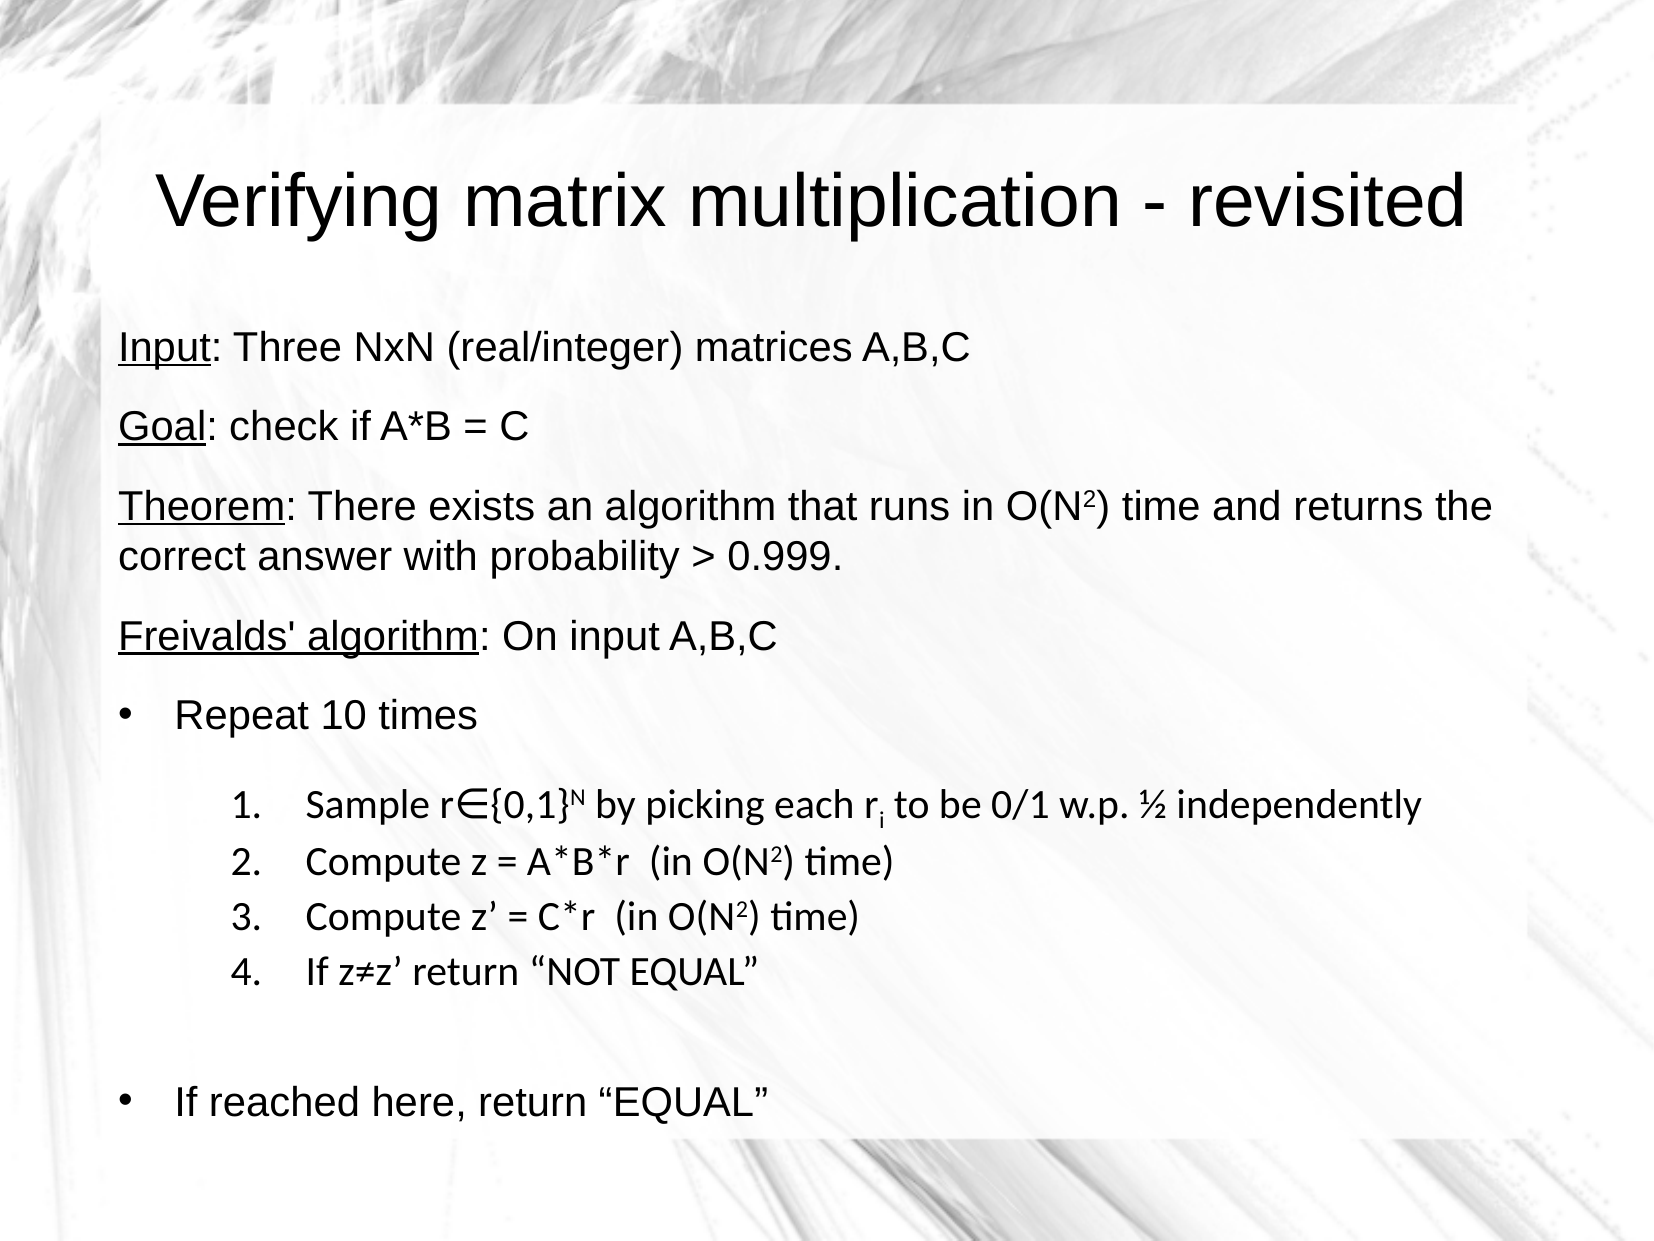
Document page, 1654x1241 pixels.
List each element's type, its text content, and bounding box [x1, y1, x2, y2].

list Input: Three NxN (real/integer) matrices A,B,C Goal: check if A*B = C Theorem: There exists an algorithm that runs in O(N2) time and returns the correct answer with probability > 0.999. Freivalds' algorithm: On input A,B,C Repeat 10 times Sample r∈{0,1}N by picking each ri to be 0/1 w.p. ½ independently Compute z = A*B*r (in O(N2) time) Compute z’ = C*r (in O(N2) time) If z≠z’ return “NOT EQUAL” If reached here, return “EQUAL” [118, 319, 1571, 1102]
title Verifying matrix multiplication - revisited [118, 112, 1506, 281]
picture [0, 0, 1654, 1241]
